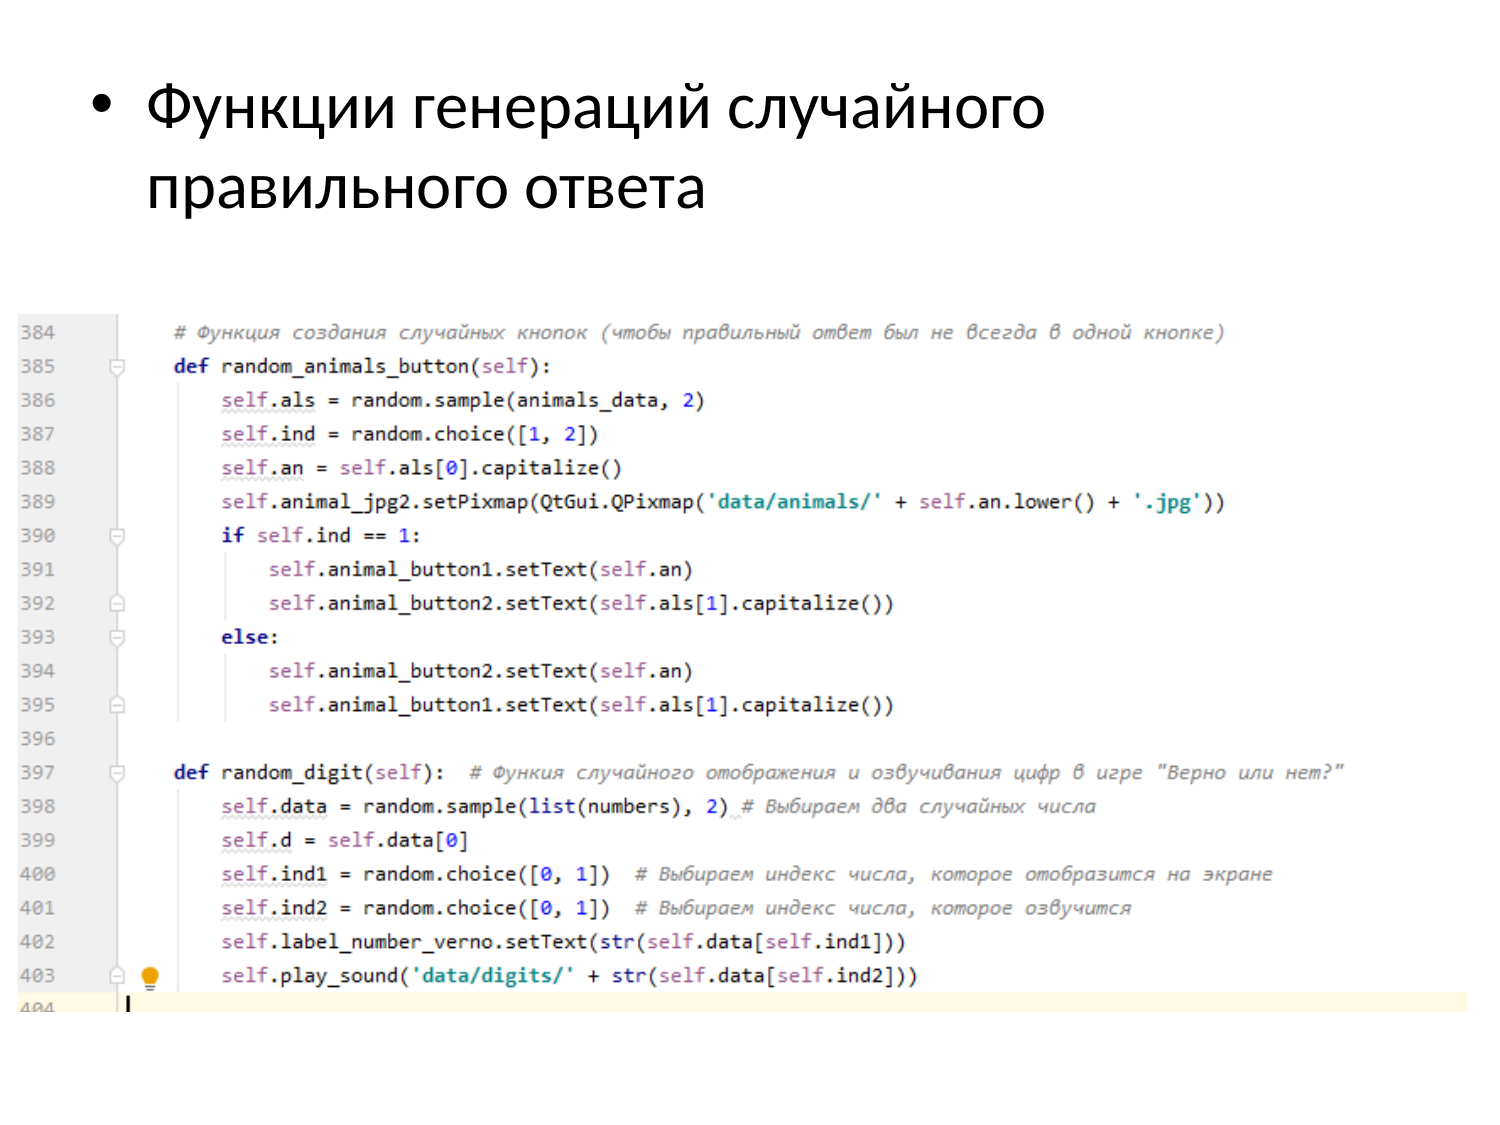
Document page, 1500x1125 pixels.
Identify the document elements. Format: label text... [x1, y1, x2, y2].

picture [17, 314, 1468, 1012]
list Функции генераций случайного правильного ответа [75, 54, 1425, 312]
